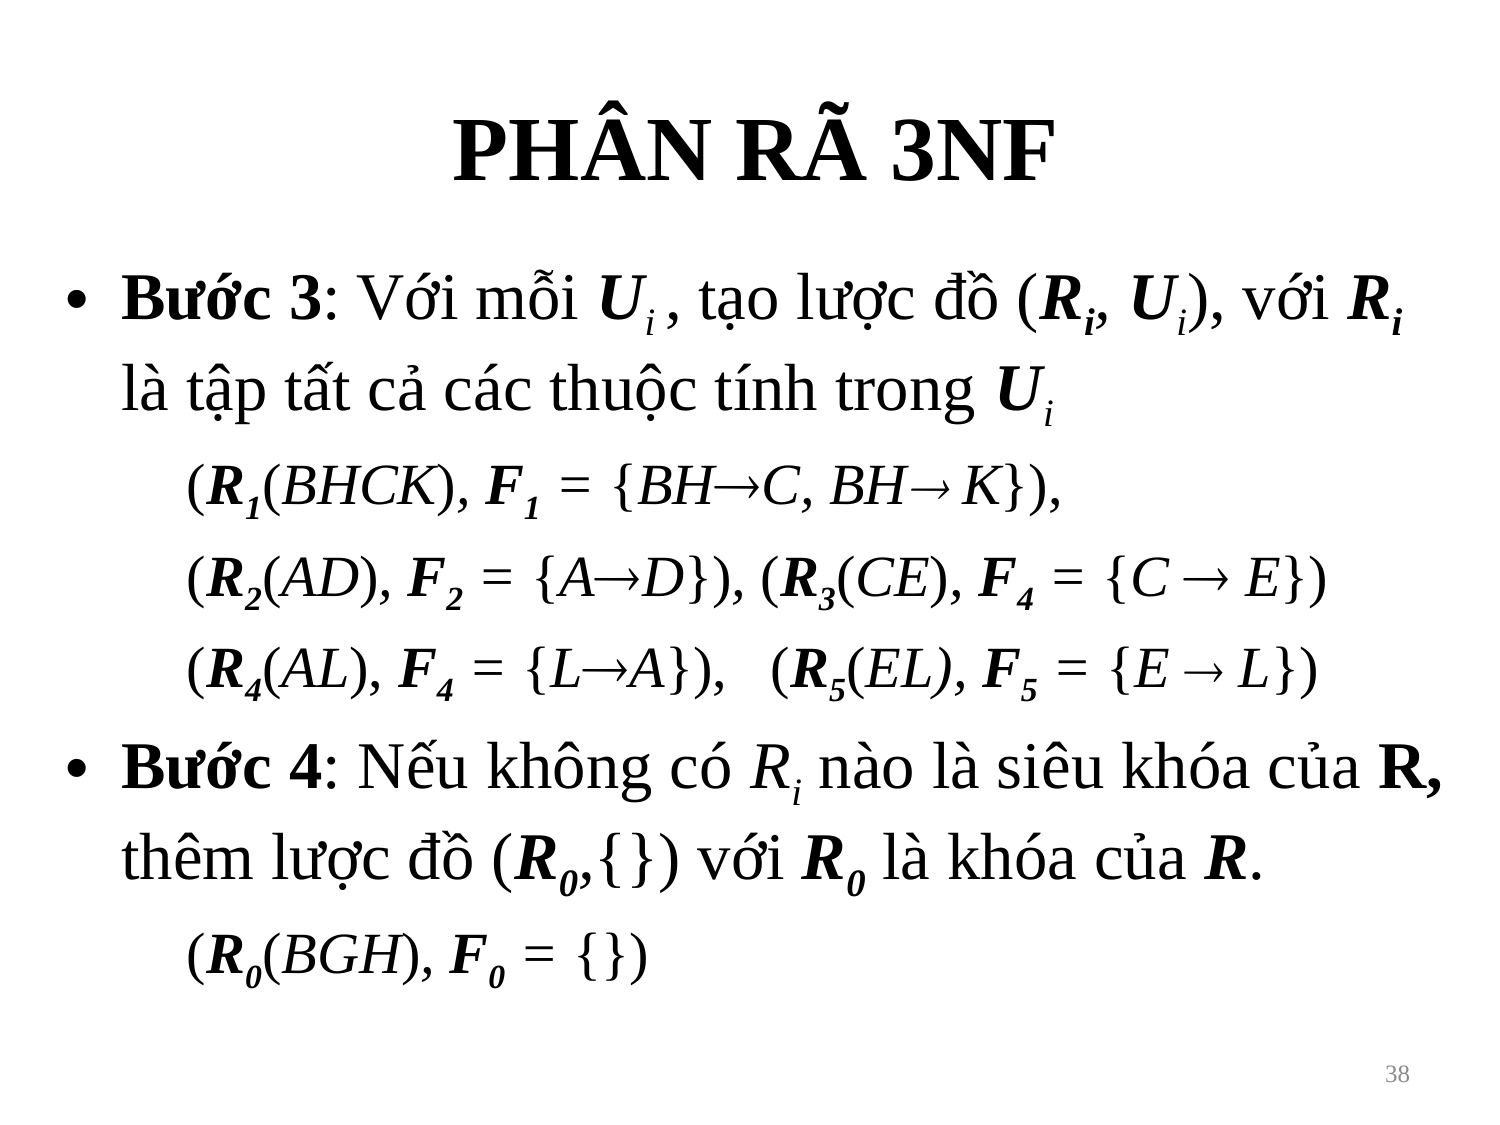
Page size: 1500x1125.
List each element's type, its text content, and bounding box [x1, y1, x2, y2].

title PHÂN RÃ 3NF [24, 49, 1488, 238]
slide_number 38 [1074, 1042, 1425, 1103]
list Bước 3: Với mỗi Ui , tạo lược đồ (Ri, Ui), với Ri là tập tất cả các thuộc tính trong Ui (R1(BHCK), F1 = {BHC, BH K}), (R2(AD), F2 = {AD}), (R3(CE), F4 = {C  E}) (R4(AL), F4 = {LA}), (R5(EL), F5 = {E  L}) Bước 4: Nếu không có Ri nào là siêu khóa của R, thêm lược đồ (R0,{}) với R0 là khóa của R. (R0(BGH), F0 = {}) [49, 244, 1463, 988]
